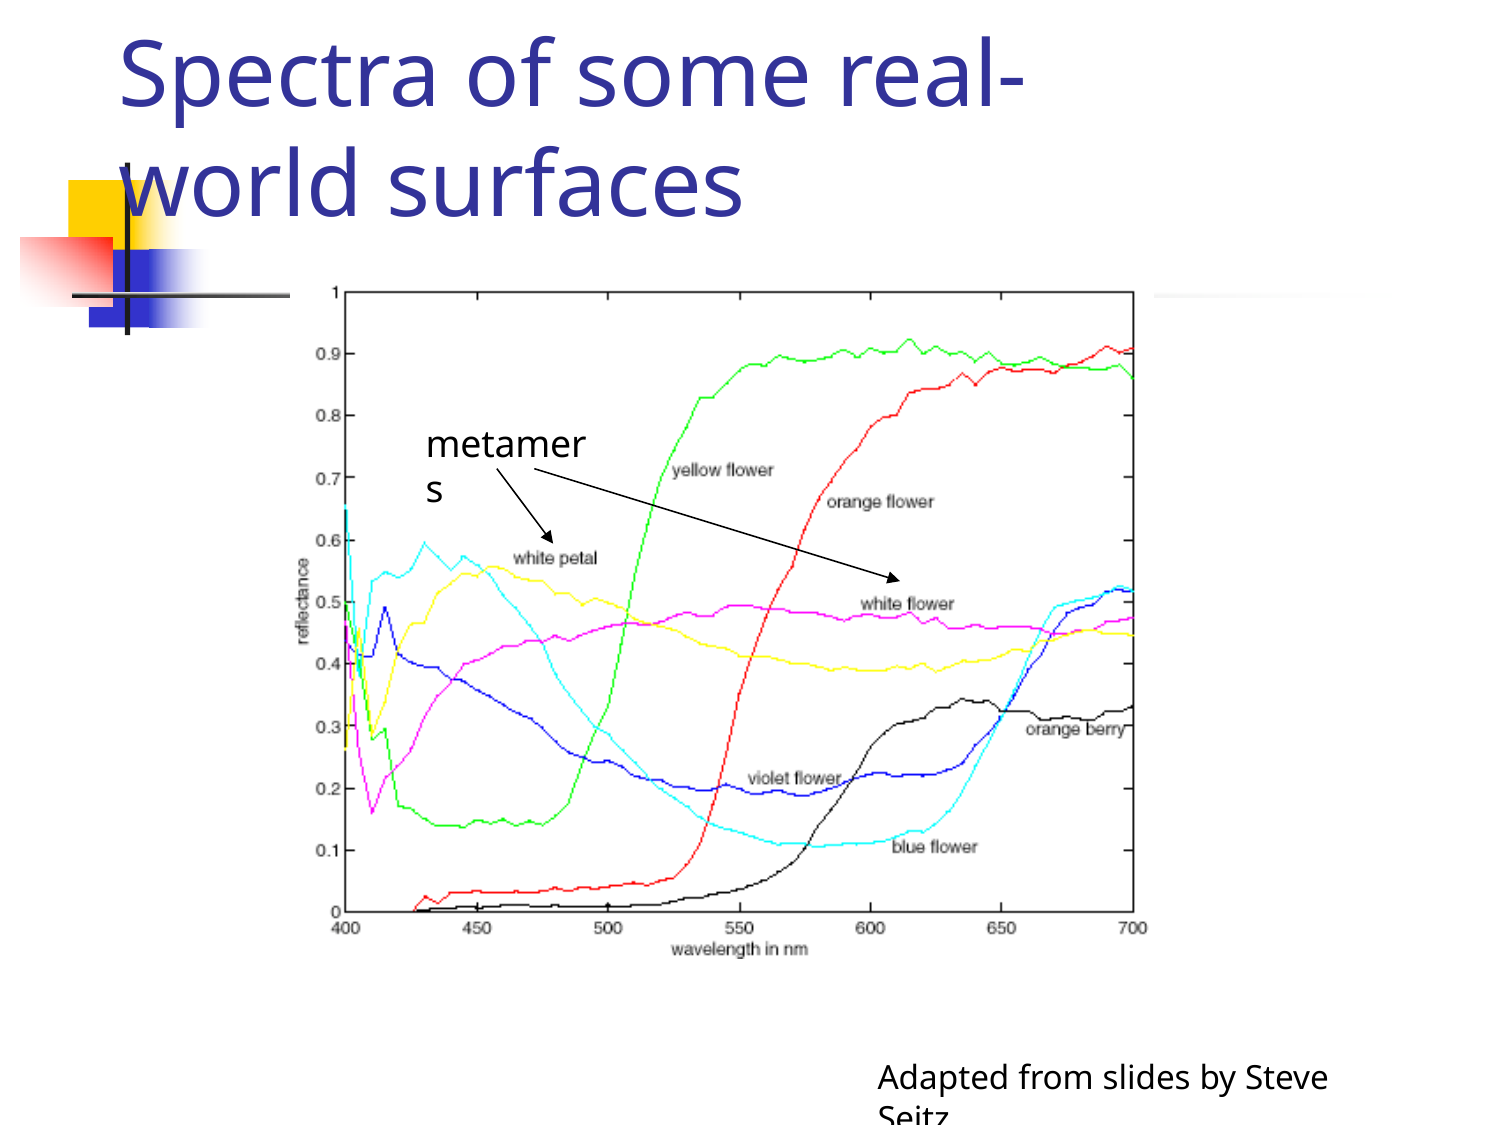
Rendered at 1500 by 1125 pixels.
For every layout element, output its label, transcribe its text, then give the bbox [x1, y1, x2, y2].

text_box Adapted from slides by Steve Seitz. [875, 1054, 1399, 1125]
title Spectra of some real-world surfaces [116, 13, 1211, 235]
picture [20, 235, 1423, 960]
